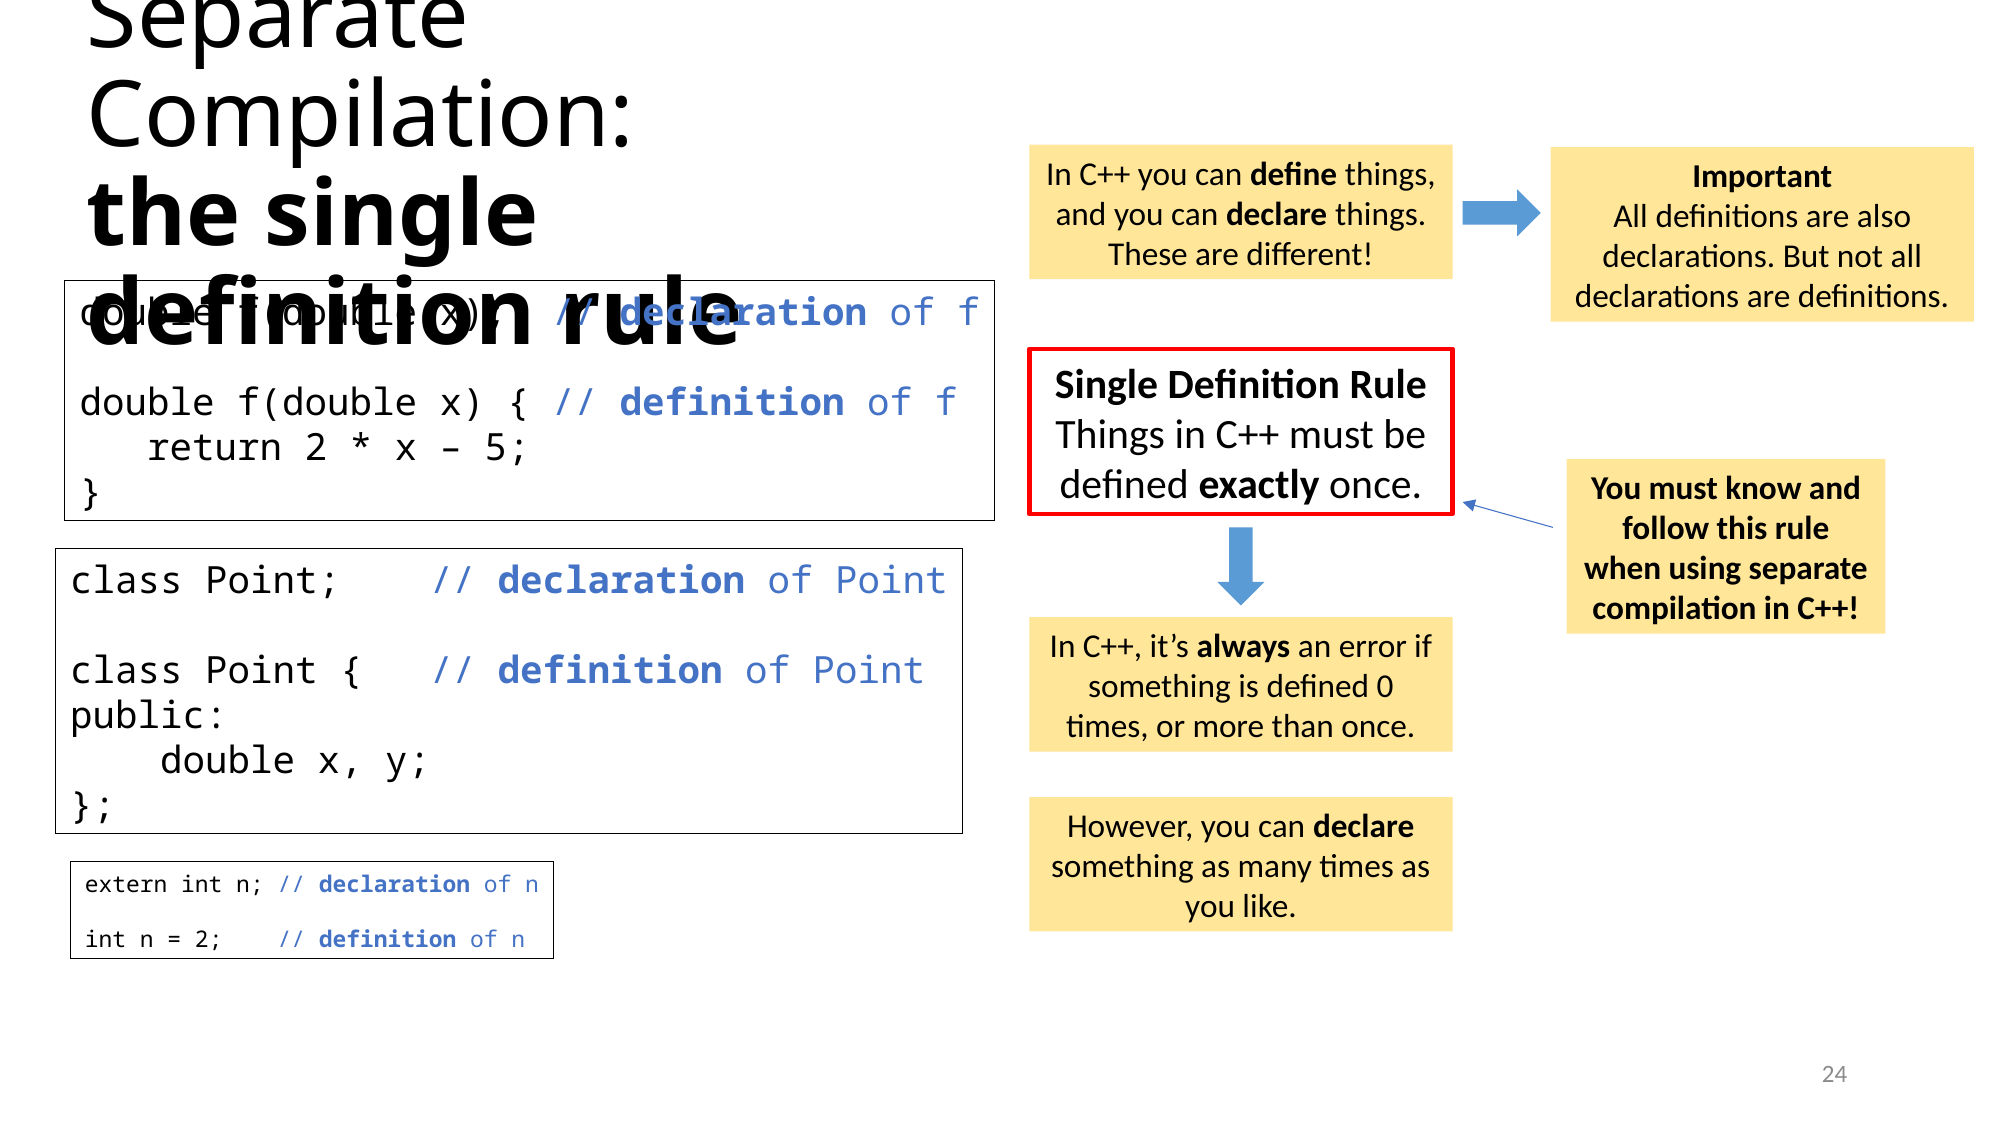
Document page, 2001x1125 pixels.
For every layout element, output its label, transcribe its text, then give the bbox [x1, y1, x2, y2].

text_box [1461, 186, 1543, 239]
text_box You must know and follow this rule when using separate compilation in C++! [1566, 459, 1886, 634]
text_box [1462, 502, 1553, 528]
text_box Single Definition Rule Things in C++ must be defined exactly once. [1029, 349, 1453, 514]
text_box Important All definitions are also declarations. But not all declarations are definitions. [1550, 147, 1974, 322]
slide_number 24 [1412, 1042, 1863, 1103]
text_box However, you can declare something as many times as you like. [1029, 797, 1453, 932]
text_box double f(double x); // declaration of f double f(double x) { // definition of f return 2 * x – 5; } [64, 280, 995, 521]
text_box class Point; // declaration of Point class Point { // definition of Point public: double x, y; }; [55, 548, 963, 834]
text_box extern int n; // declaration of n int n = 2; // definition of n [70, 861, 554, 959]
text_box [1214, 526, 1267, 607]
title Separate Compilation: the single definition rule [71, 57, 1005, 275]
text_box In C++, it’s always an error if something is defined 0 times, or more than once. [1029, 617, 1453, 752]
text_box In C++ you can define things, and you can declare things. These are different! [1029, 144, 1453, 280]
